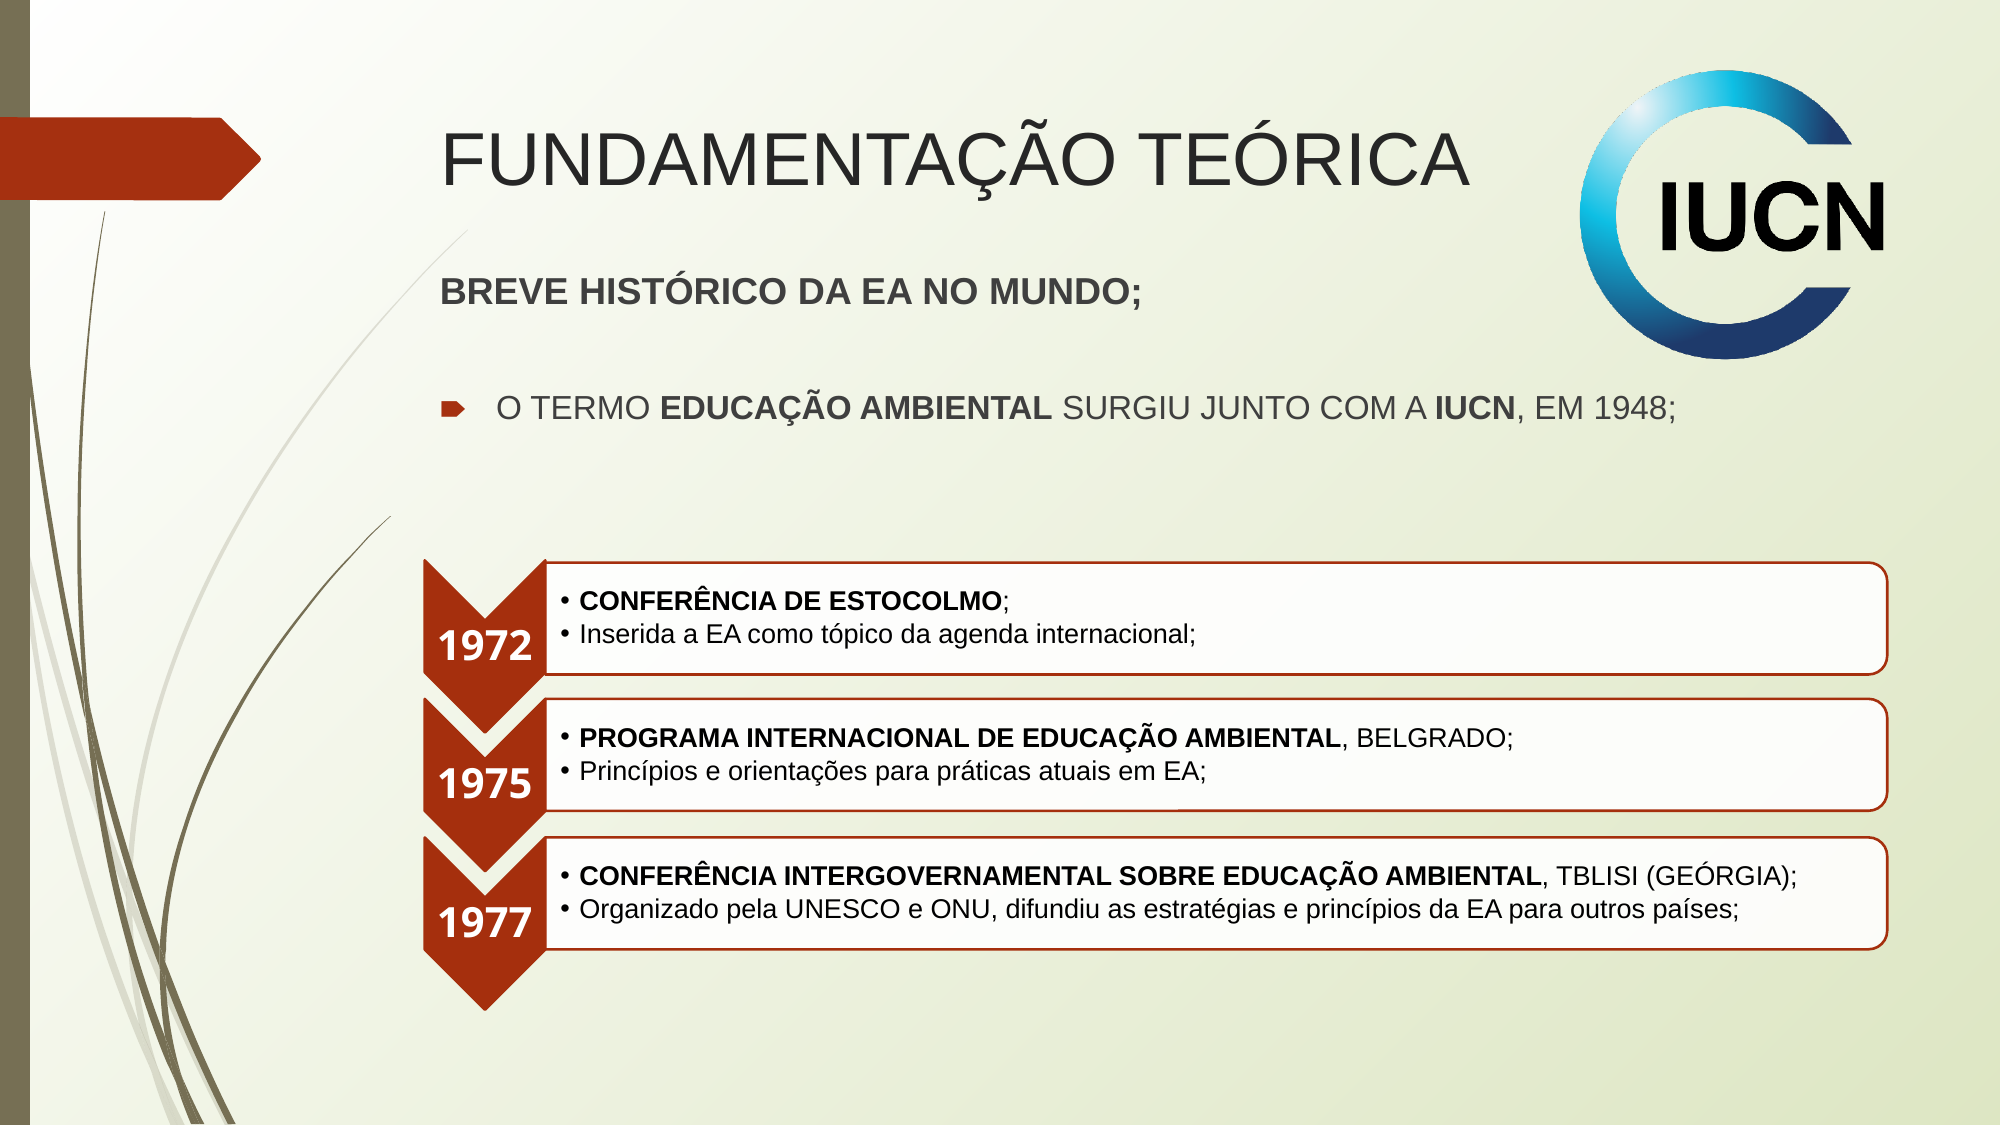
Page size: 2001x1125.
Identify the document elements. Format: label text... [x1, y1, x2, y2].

picture [1573, 63, 1888, 364]
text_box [424, 560, 1888, 1010]
list O TERMO EDUCAÇÃO AMBIENTAL SURGIU JUNTO COM A IUCN, EM 1948; [424, 378, 2000, 498]
title FUNDAMENTAÇÃO TEÓRICA [425, 102, 1568, 237]
text_box BREVE HISTÓRICO DA EA NO MUNDO; [424, 237, 1568, 336]
